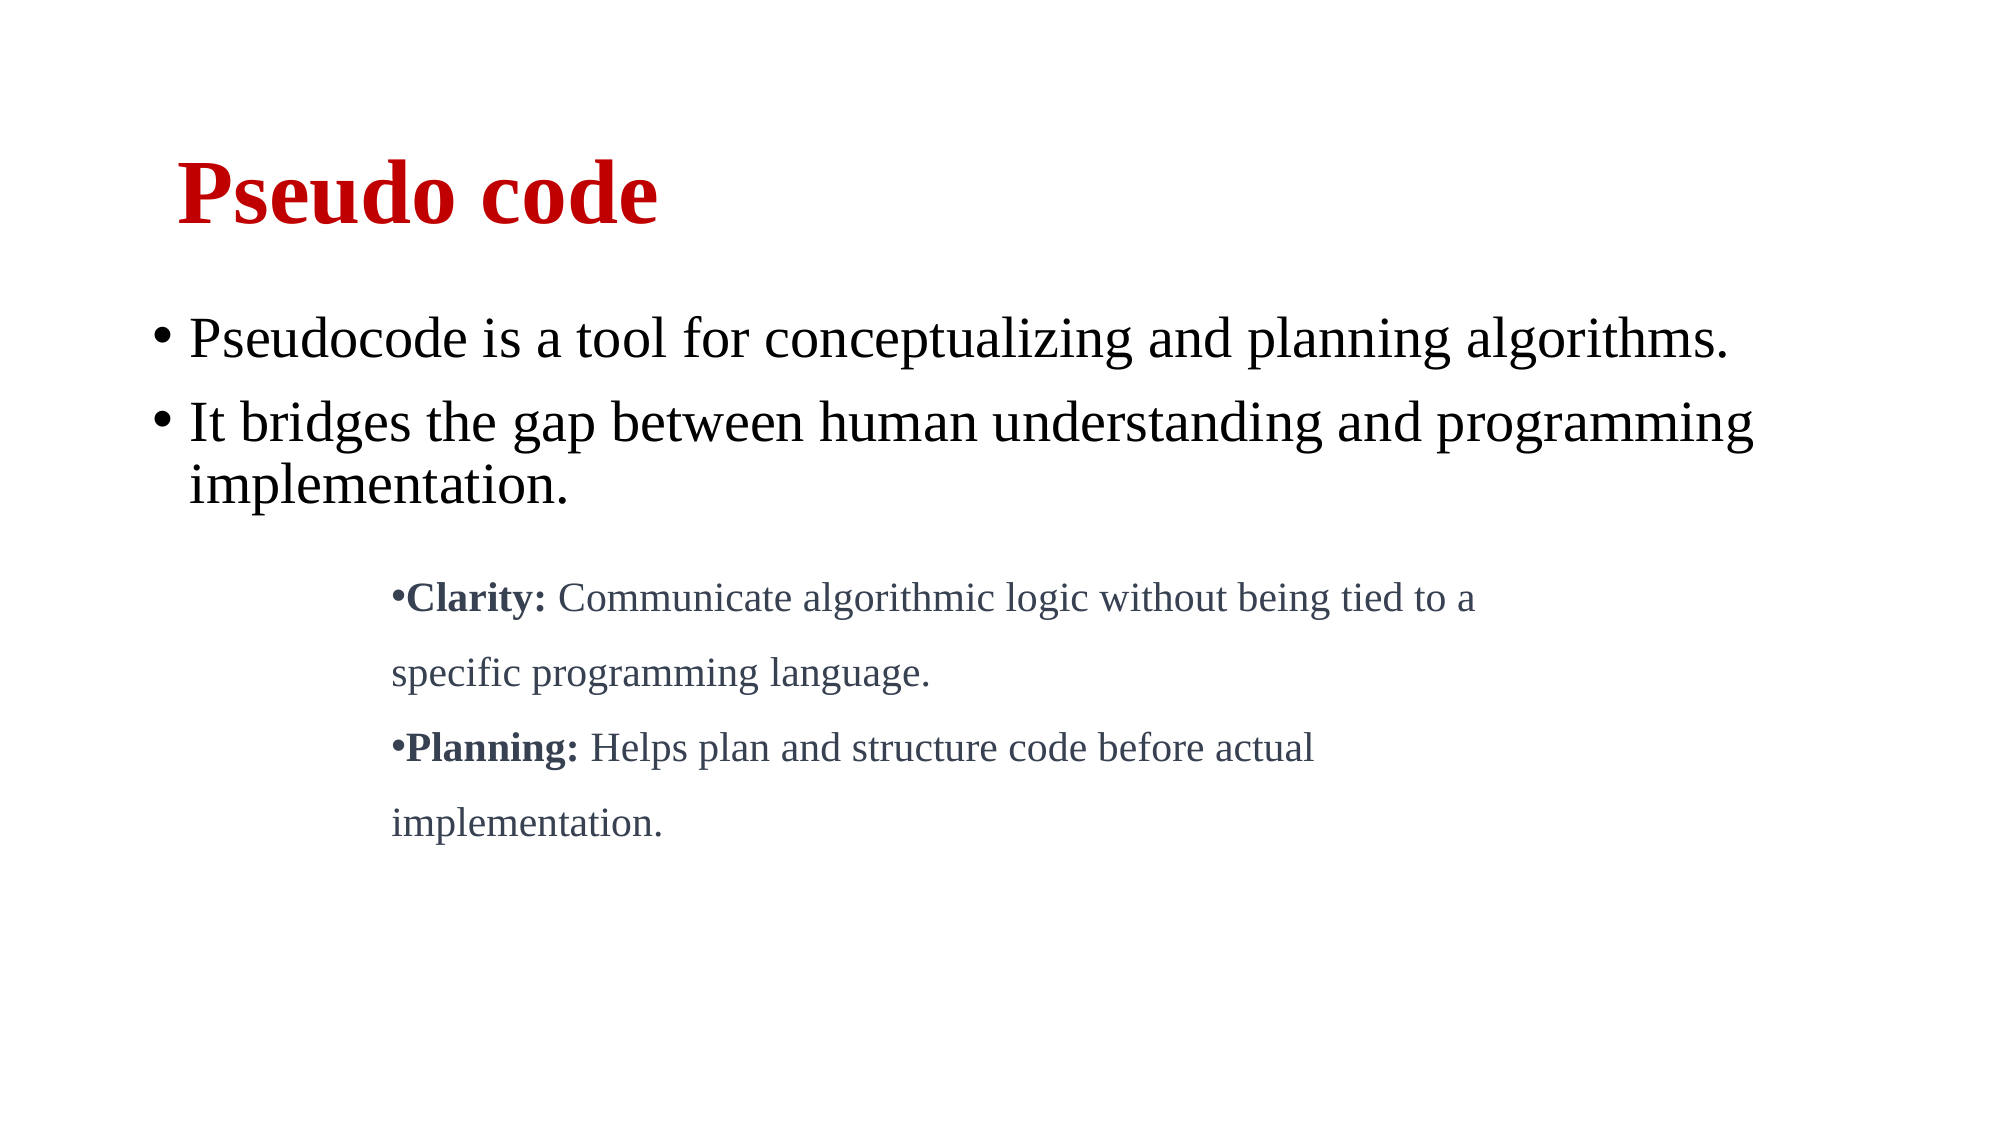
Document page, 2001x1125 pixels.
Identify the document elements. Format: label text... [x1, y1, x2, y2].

text_box Clarity: Communicate algorithmic logic without being tied to a specific programming language. Planning: Helps plan and structure code before actual implementation. [376, 537, 1552, 853]
text_box Pseudo code [162, 84, 1888, 303]
list Pseudocode is a tool for conceptualizing and planning algorithms. It bridges the gap between human understanding and programming implementation. [137, 299, 1863, 563]
